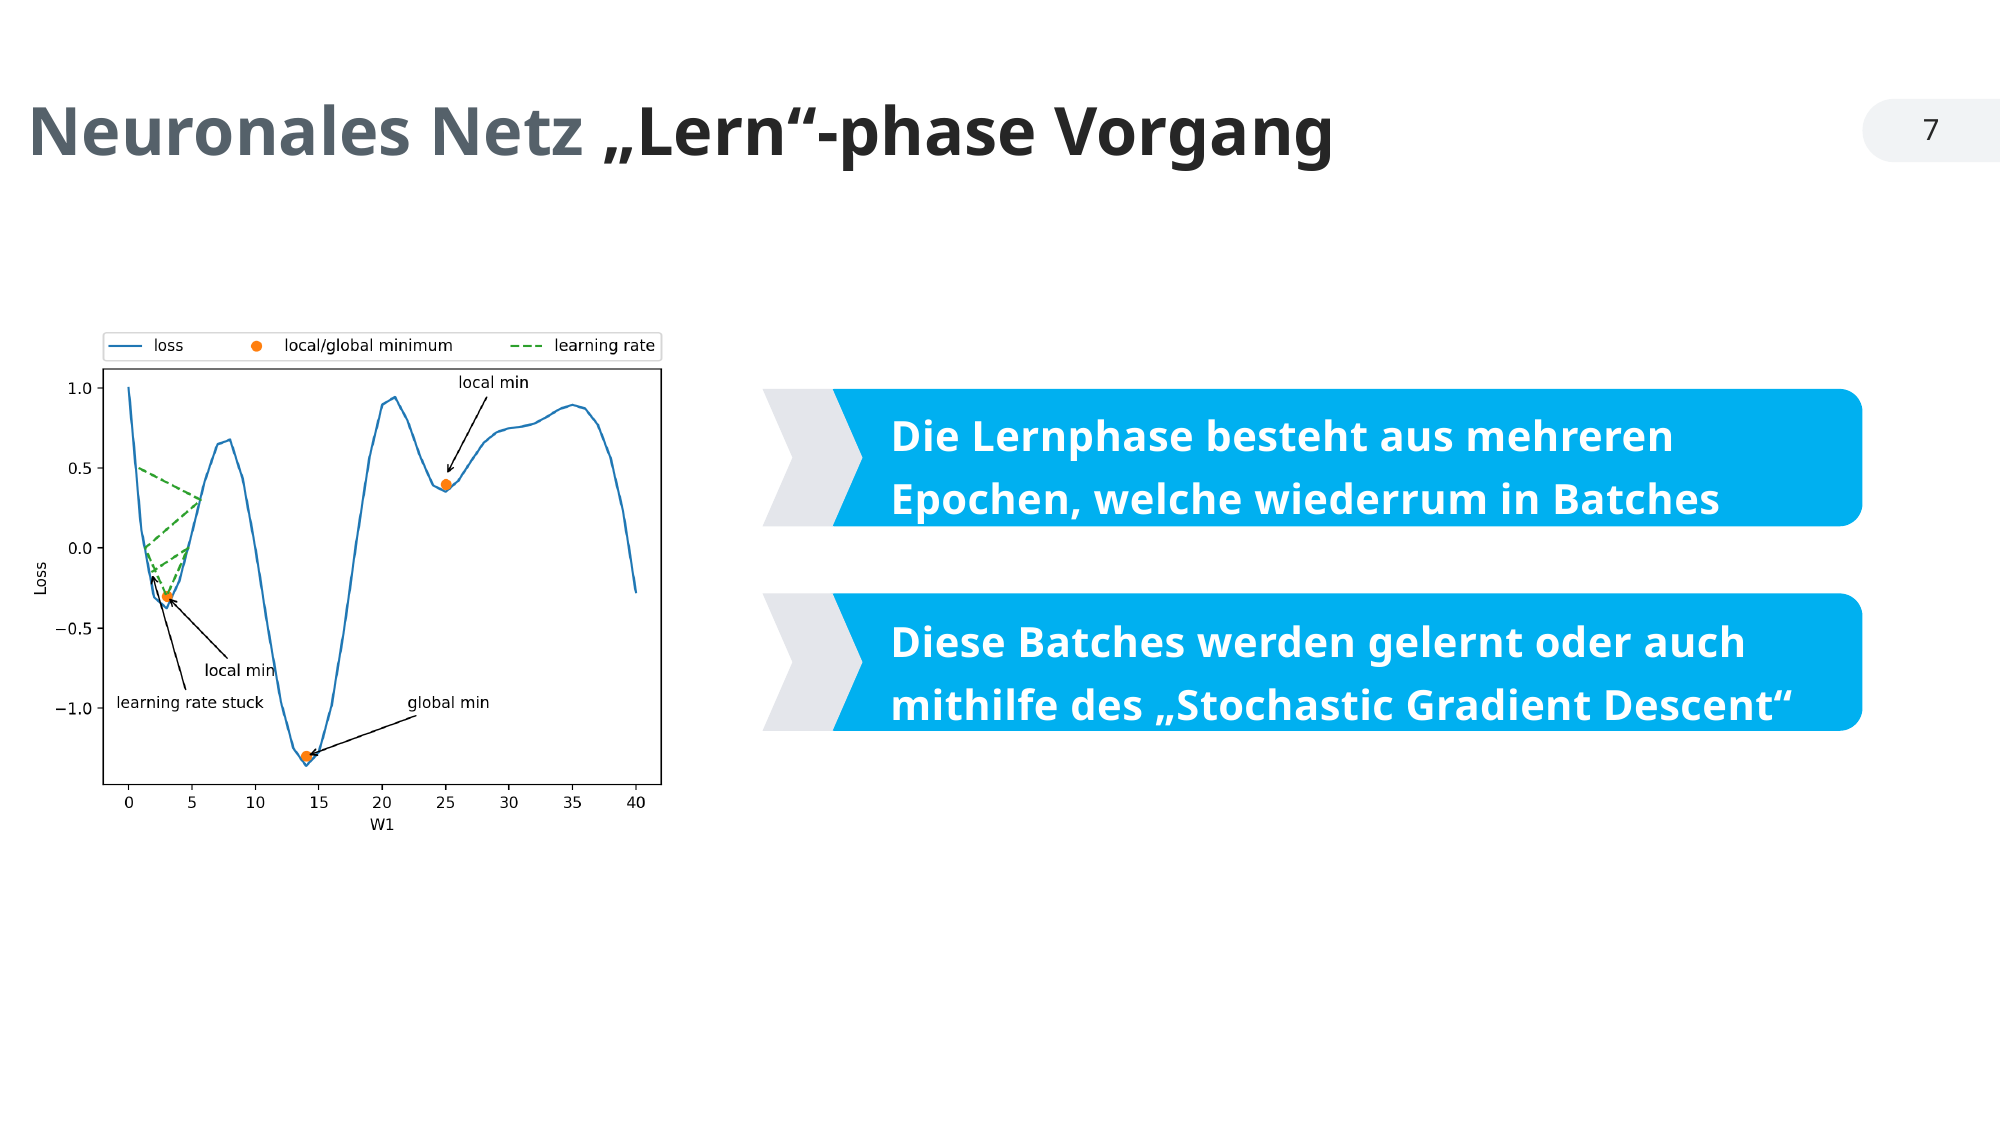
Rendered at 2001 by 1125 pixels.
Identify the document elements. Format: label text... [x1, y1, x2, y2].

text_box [762, 388, 1863, 532]
text_box Neuronales Netz „Lern“-phase Vorgang [27, 68, 1450, 201]
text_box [762, 593, 1863, 731]
picture [13, 304, 733, 844]
slide_number 7 [1862, 100, 2000, 161]
